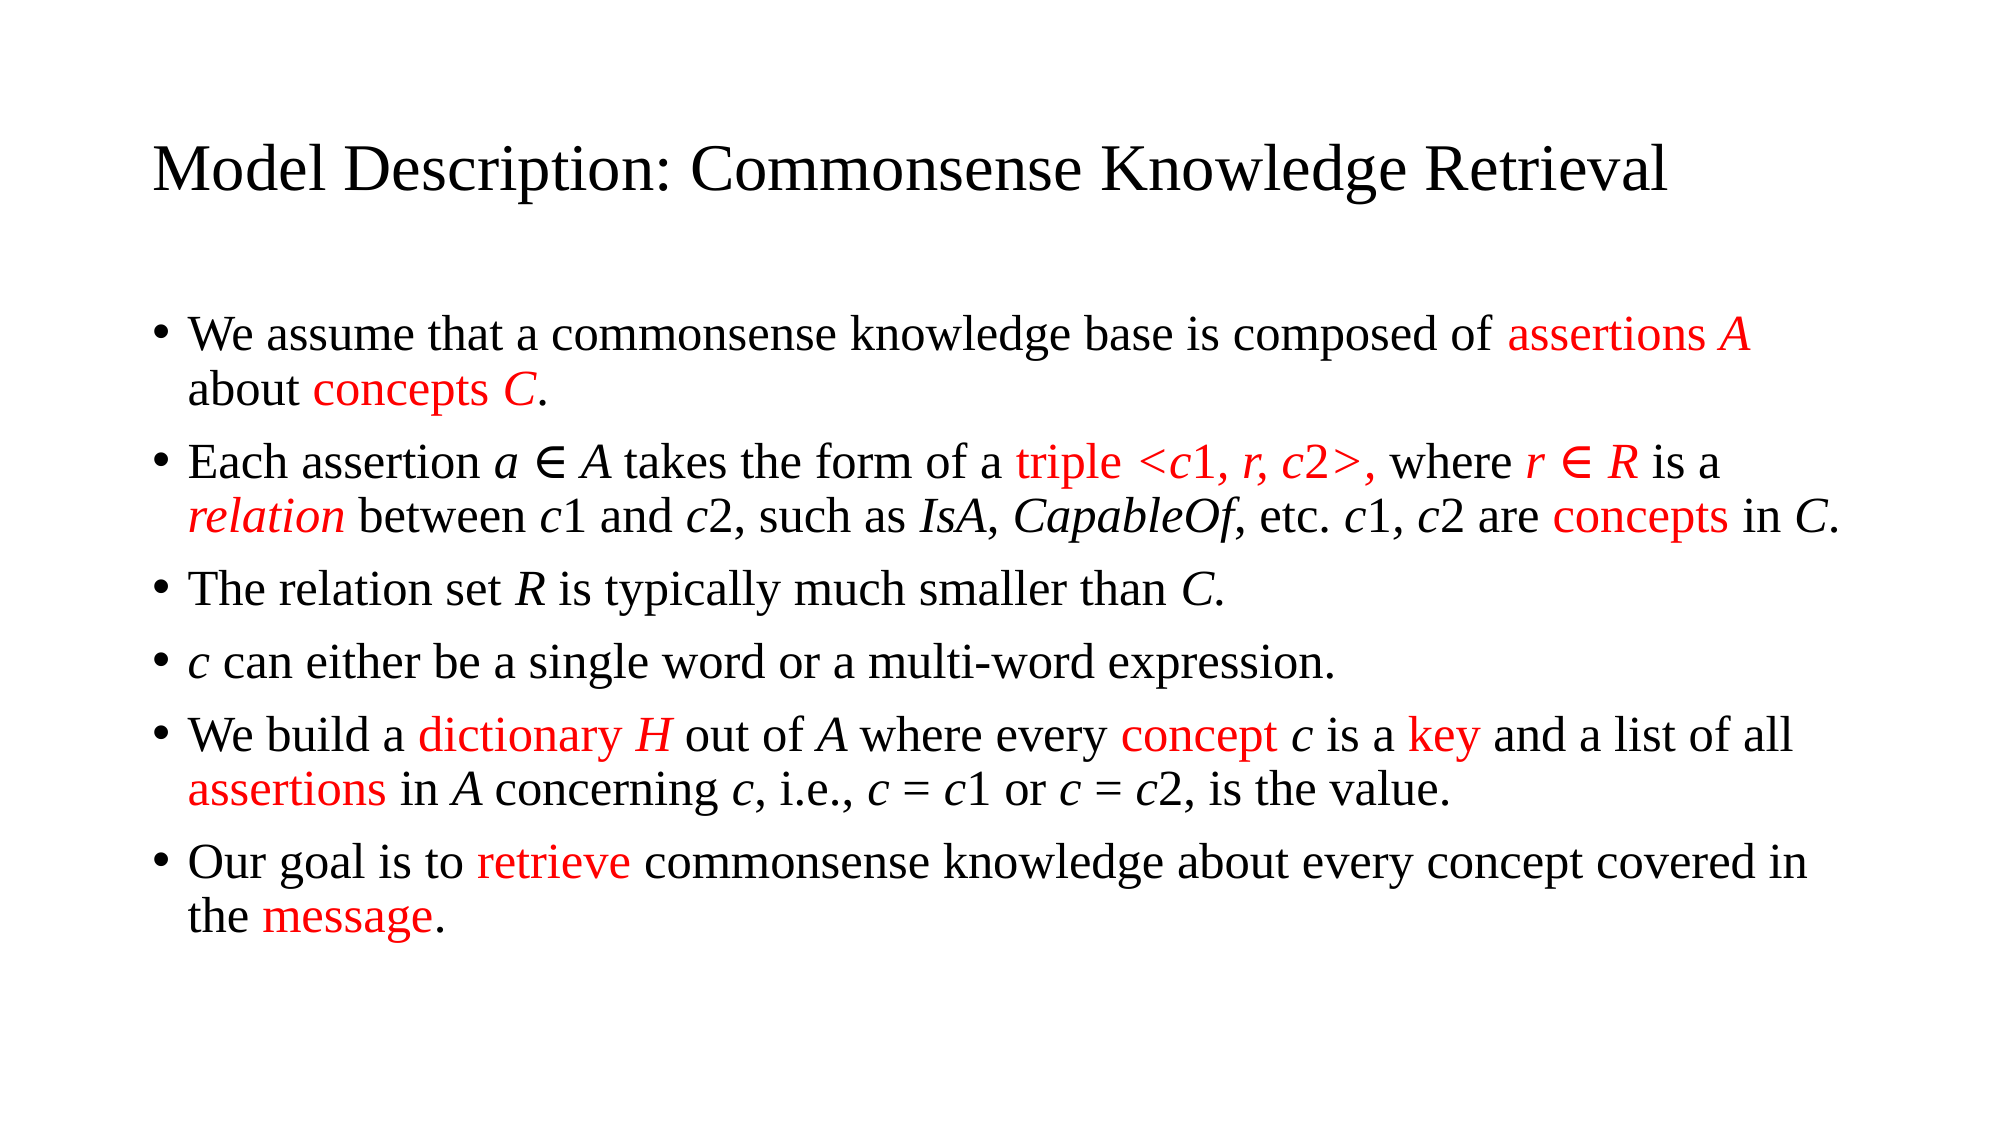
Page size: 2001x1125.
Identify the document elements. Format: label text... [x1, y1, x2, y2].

title Model Description: Commonsense Knowledge Retrieval [137, 59, 1863, 278]
list We assume that a commonsense knowledge base is composed of assertions A about concepts C. Each assertion a ∈ A takes the form of a triple <c1, r, c2>, where r ∈ R is a relation between c1 and c2, such as IsA, CapableOf, etc. c1, c2 are concepts in C. The relation set R is typically much smaller than C. c can either be a single word or a multi-word expression. We build a dictionary H out of A where every concept c is a key and a list of all assertions in A concerning c, i.e., c = c1 or c = c2, is the value. Our goal is to retrieve commonsense knowledge about every concept covered in the message. [137, 299, 1863, 1014]
